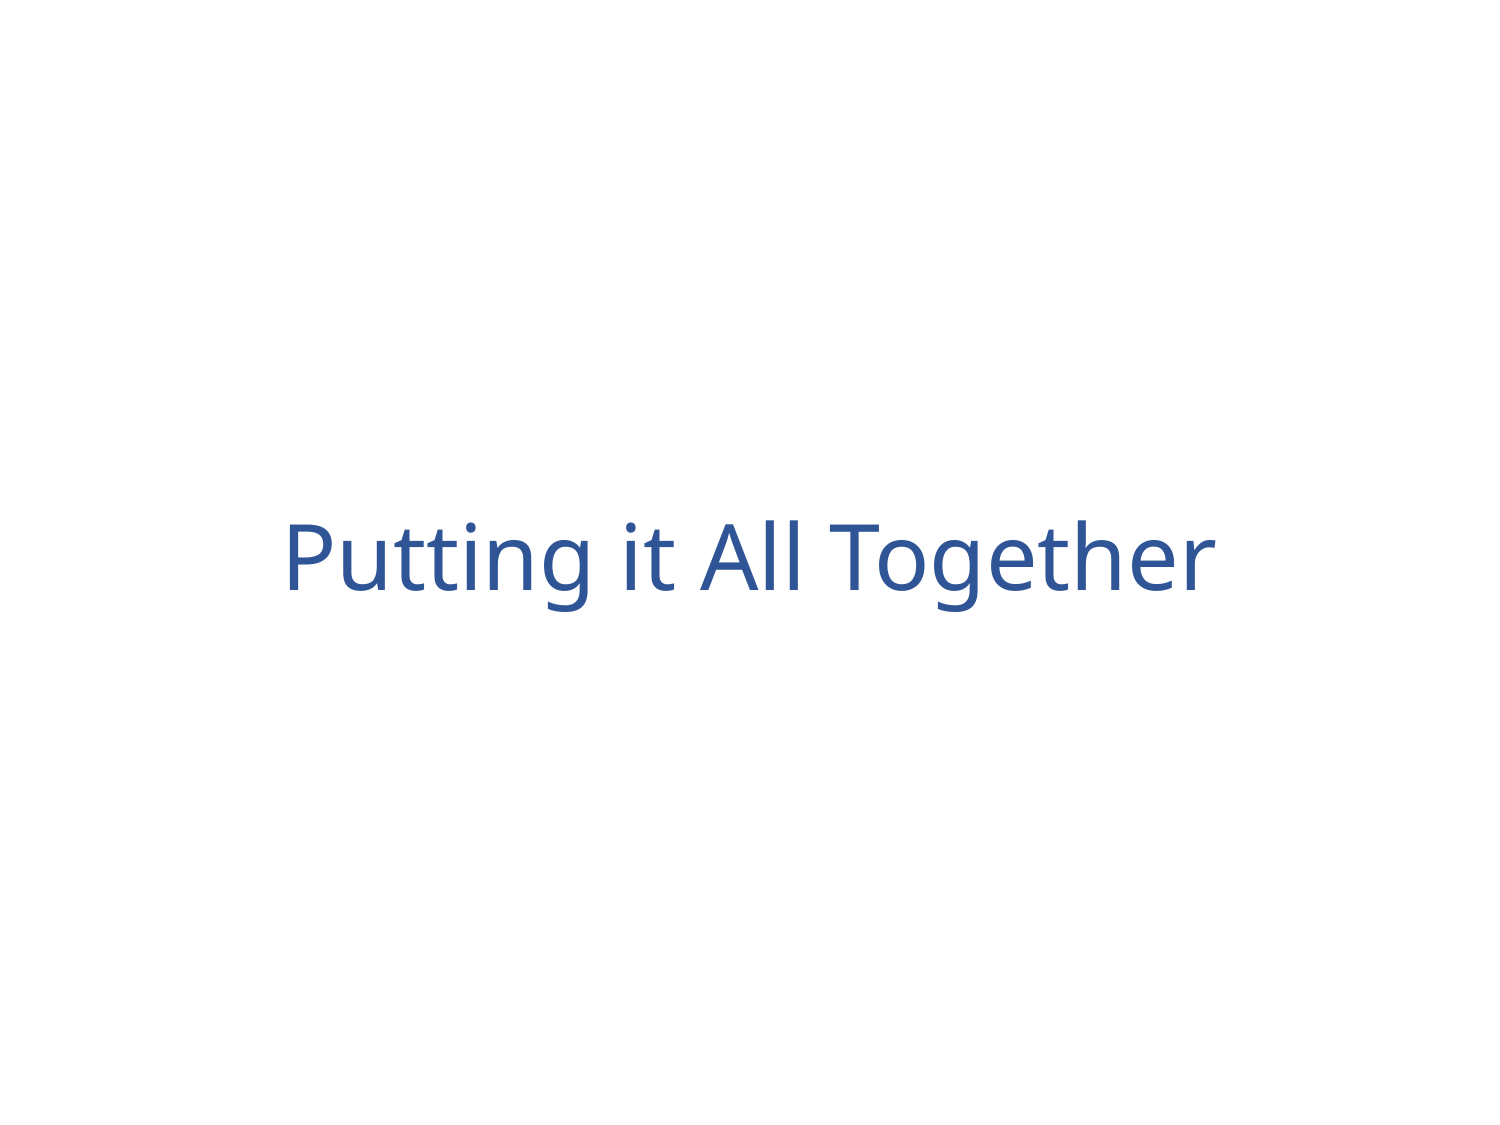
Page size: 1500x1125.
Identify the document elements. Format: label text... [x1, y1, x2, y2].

title Putting it All Together [227, 417, 1273, 635]
